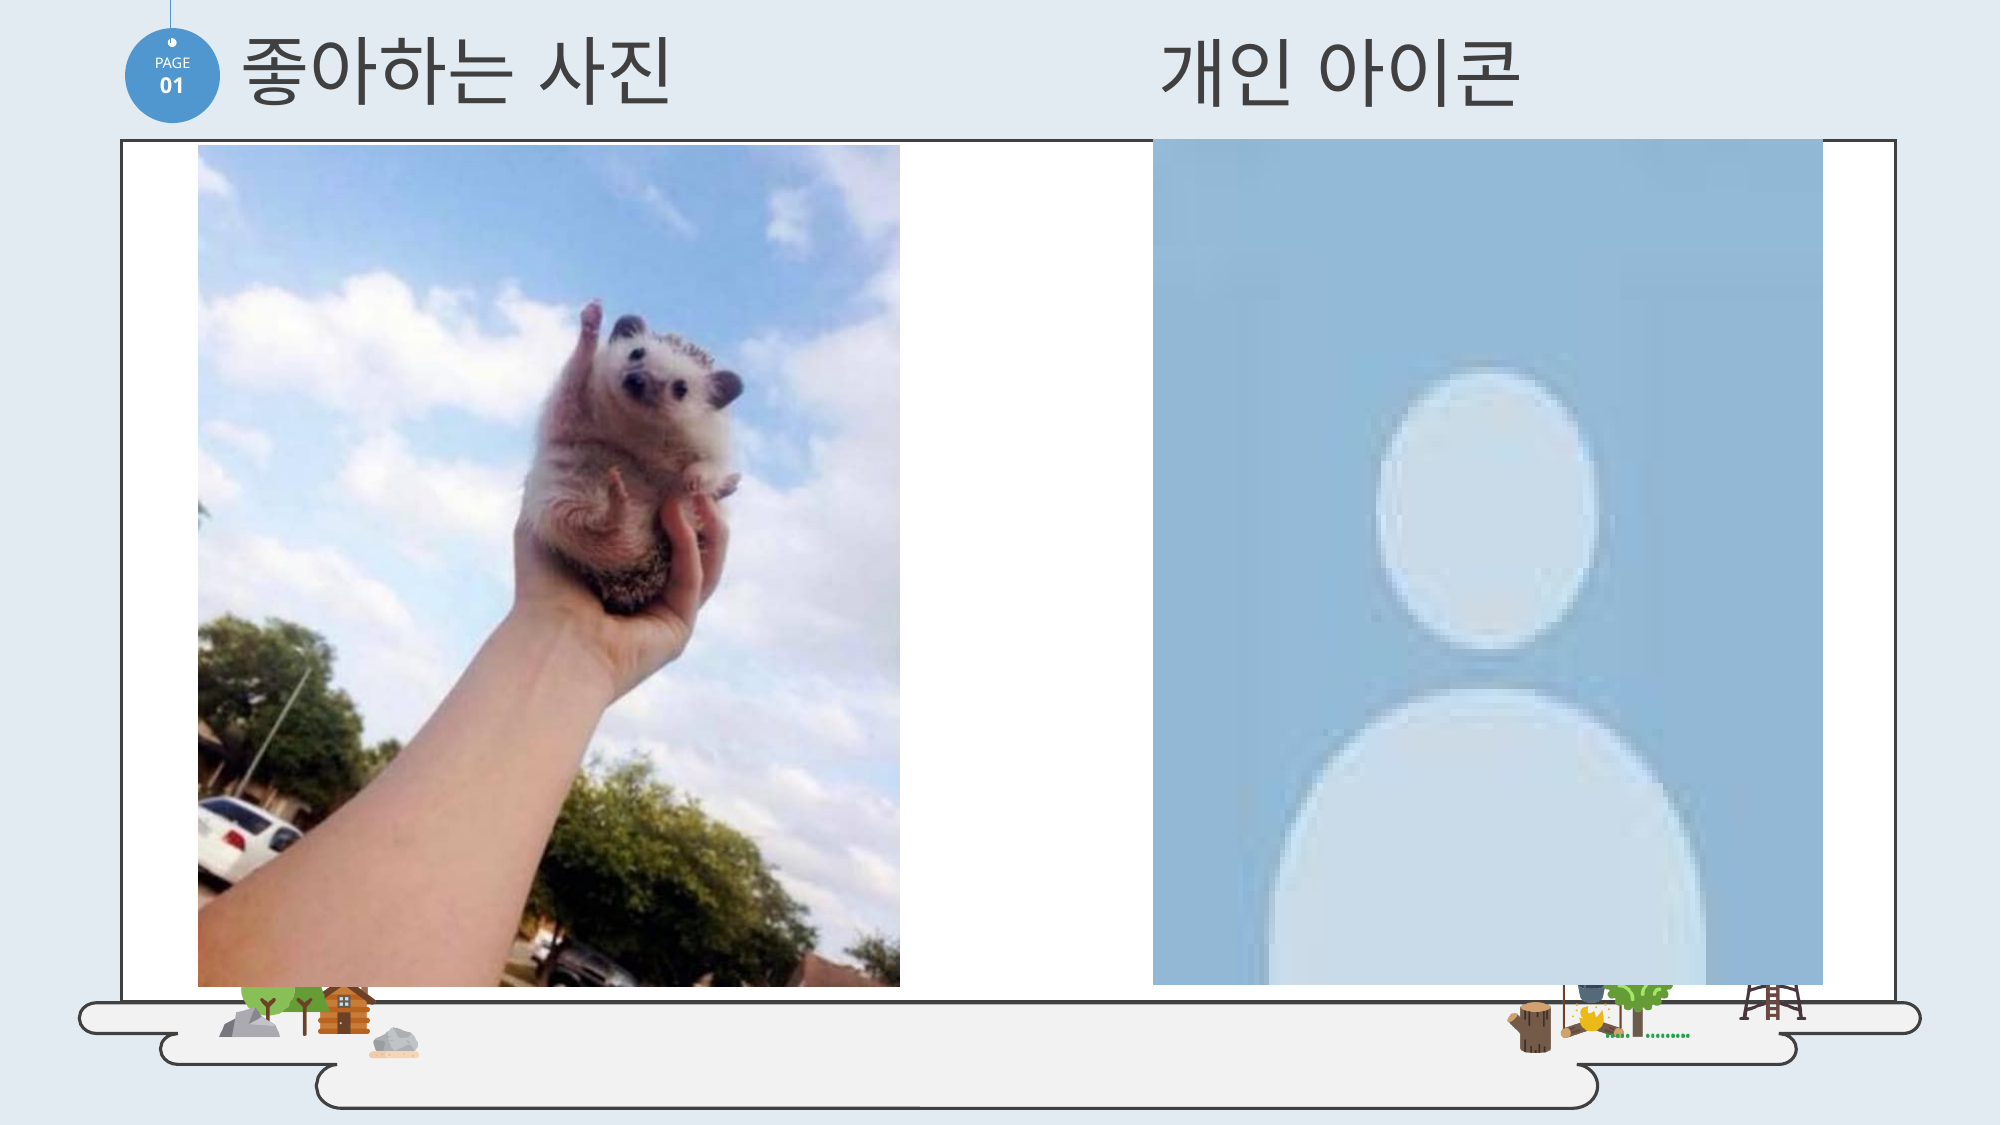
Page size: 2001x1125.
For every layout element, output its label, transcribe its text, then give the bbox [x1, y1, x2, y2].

text_box [78, 1001, 219, 1066]
text_box 좋아하는 사진 [226, 17, 1239, 122]
picture [198, 145, 900, 987]
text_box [219, 915, 1825, 1067]
text_box [315, 1067, 1599, 1110]
picture [1153, 139, 1823, 985]
text_box [166, 37, 178, 49]
text_box [120, 139, 1153, 1001]
text_box PAGE01 [124, 27, 222, 125]
text_box [1823, 139, 1896, 1001]
text_box 개인 아이콘 [1143, 19, 1875, 125]
text_box [1825, 1001, 1922, 1035]
